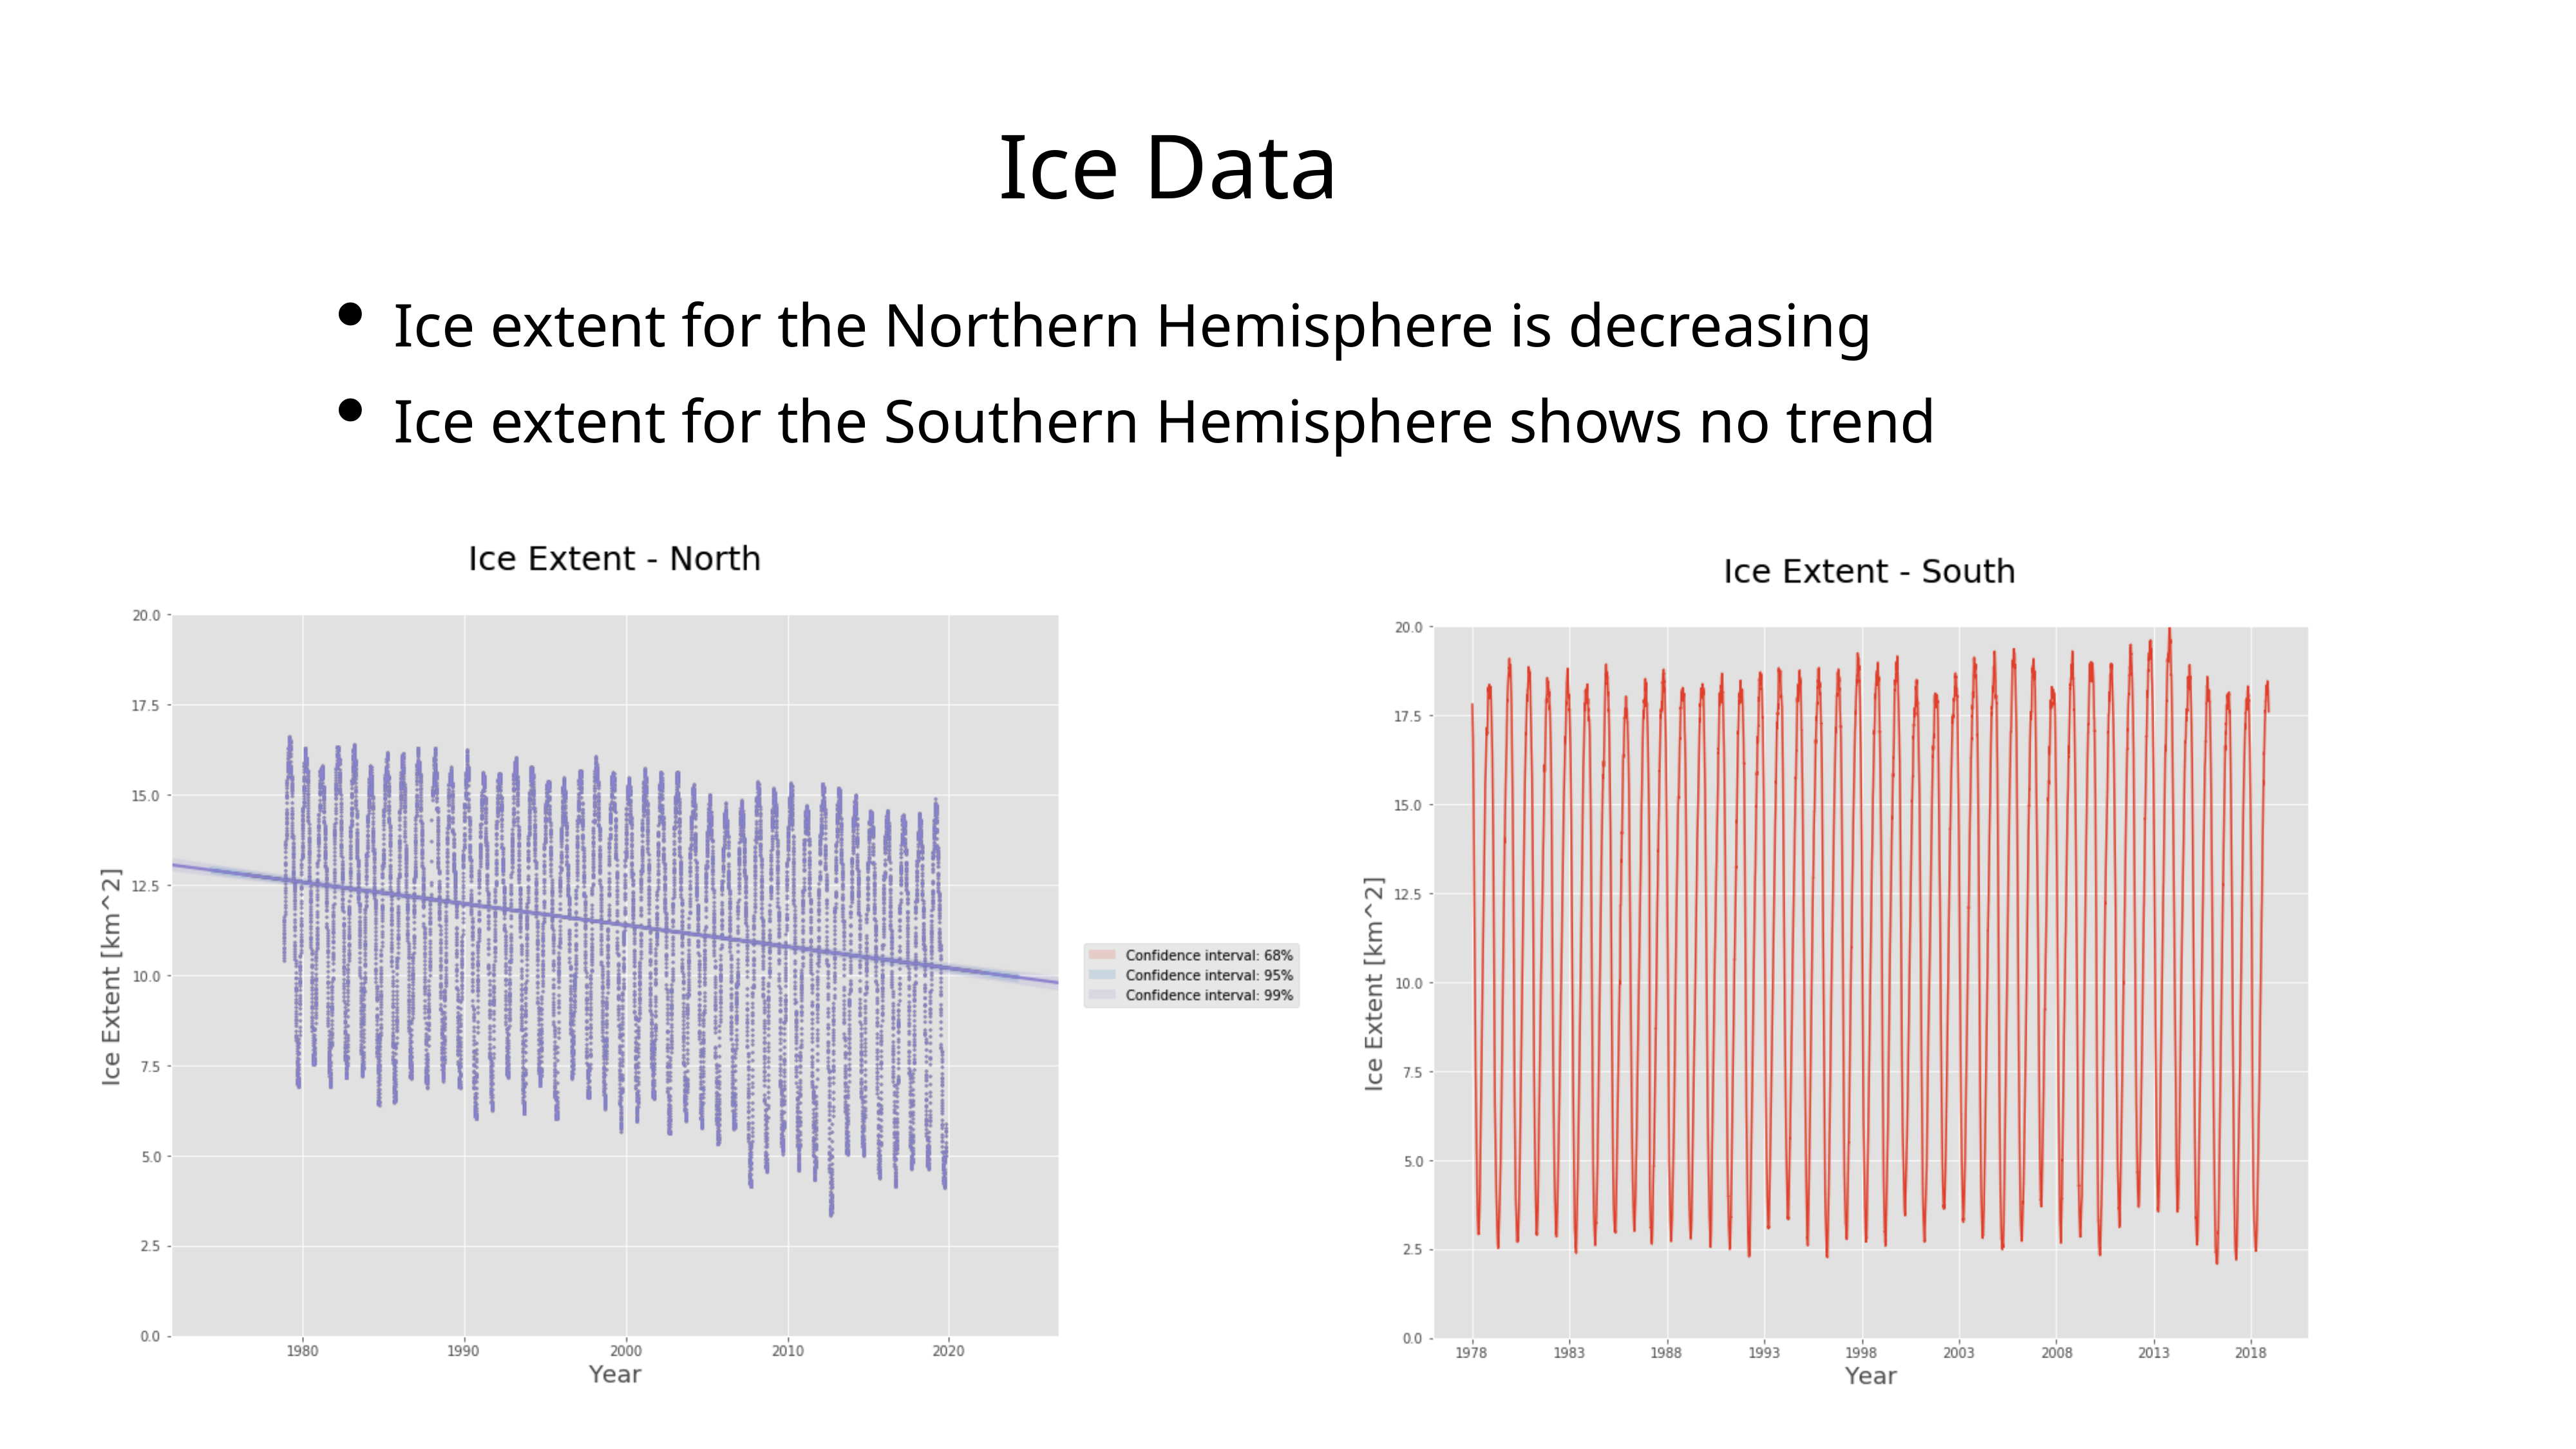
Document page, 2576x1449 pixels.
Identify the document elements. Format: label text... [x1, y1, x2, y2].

text_box Ice Data [992, 117, 1345, 223]
picture [58, 531, 2362, 1397]
text_box Ice extent for the Northern Hemisphere is decreasing Ice extent for the Southern Hemisphere shows no trend [330, 290, 1944, 461]
